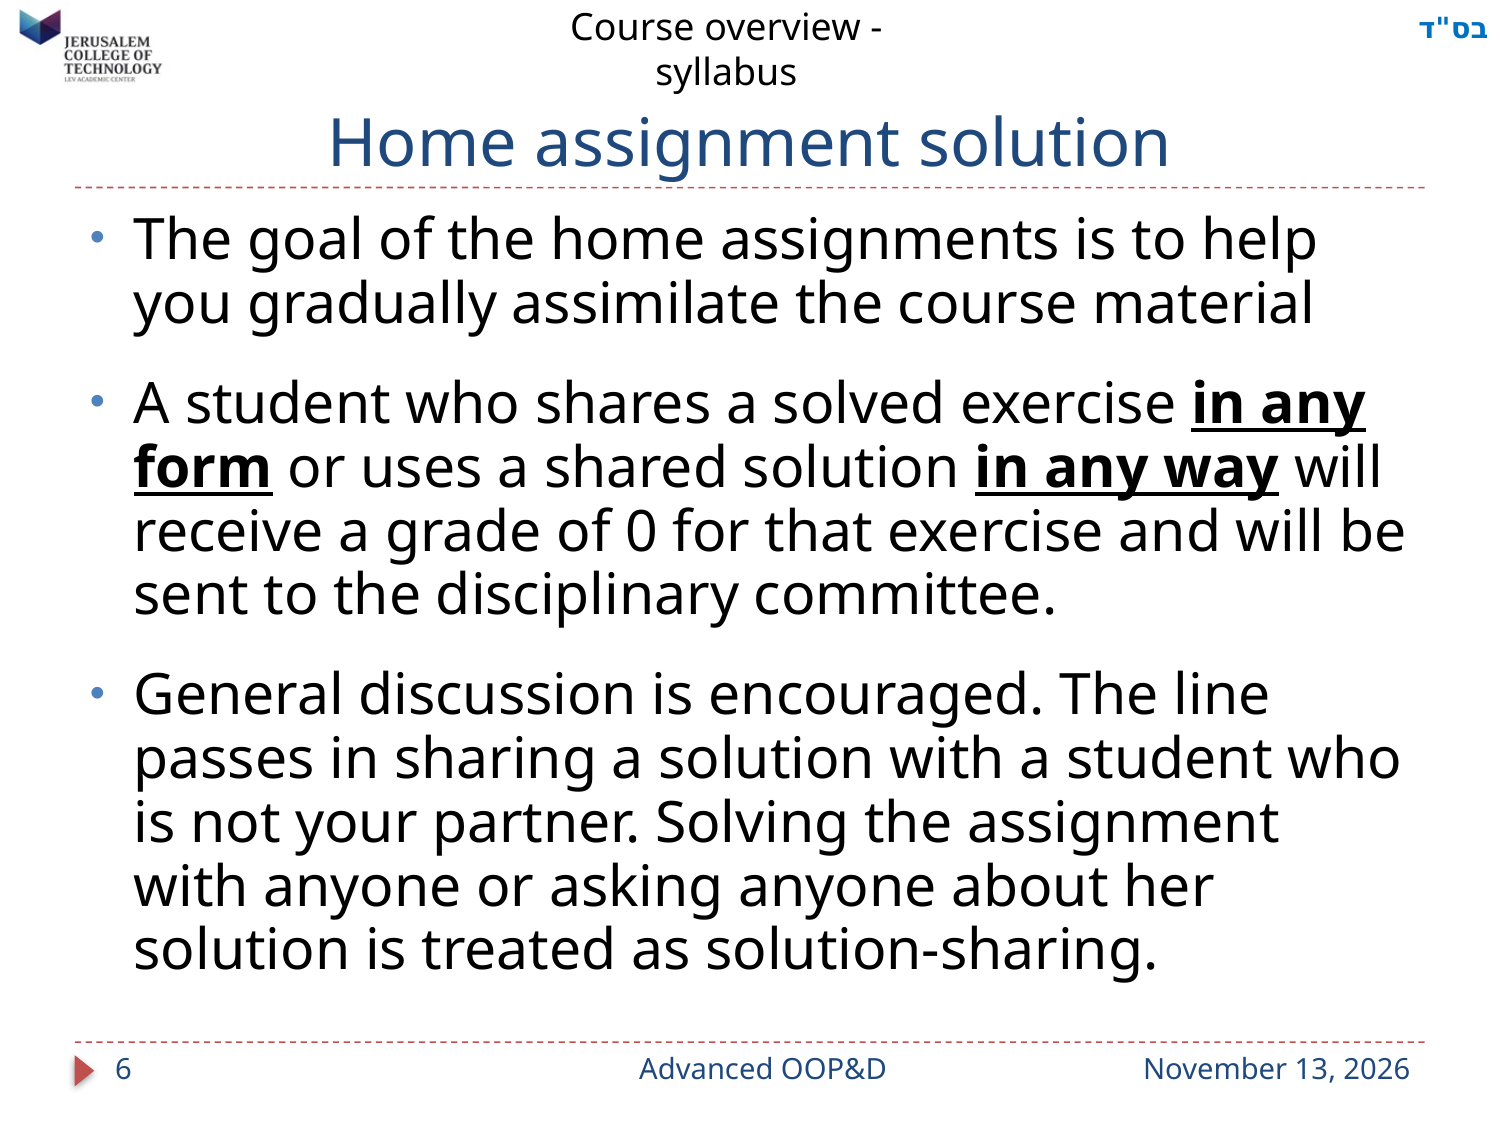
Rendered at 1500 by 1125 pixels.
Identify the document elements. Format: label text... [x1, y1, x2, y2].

text_box Course overview - syllabus [490, 0, 963, 101]
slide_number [1051, 1042, 1426, 1103]
title Home assignment solution [75, 24, 1425, 188]
picture [0, 1, 183, 89]
slide_number 6 [100, 1042, 426, 1103]
footer Advanced OOP&D [475, 1042, 1051, 1103]
list The goal of the home assignments is to help you gradually assimilate the course material A student who shares a solved exercise in any form or uses a shared solution in any way will receive a grade of 0 for that exercise and will be sent to the disciplinary committee. General discussion is encouraged. The line passes in sharing a solution with a student who is not your partner. Solving the assignment with anyone or asking anyone about her solution is treated as solution-sharing. [75, 200, 1425, 1010]
